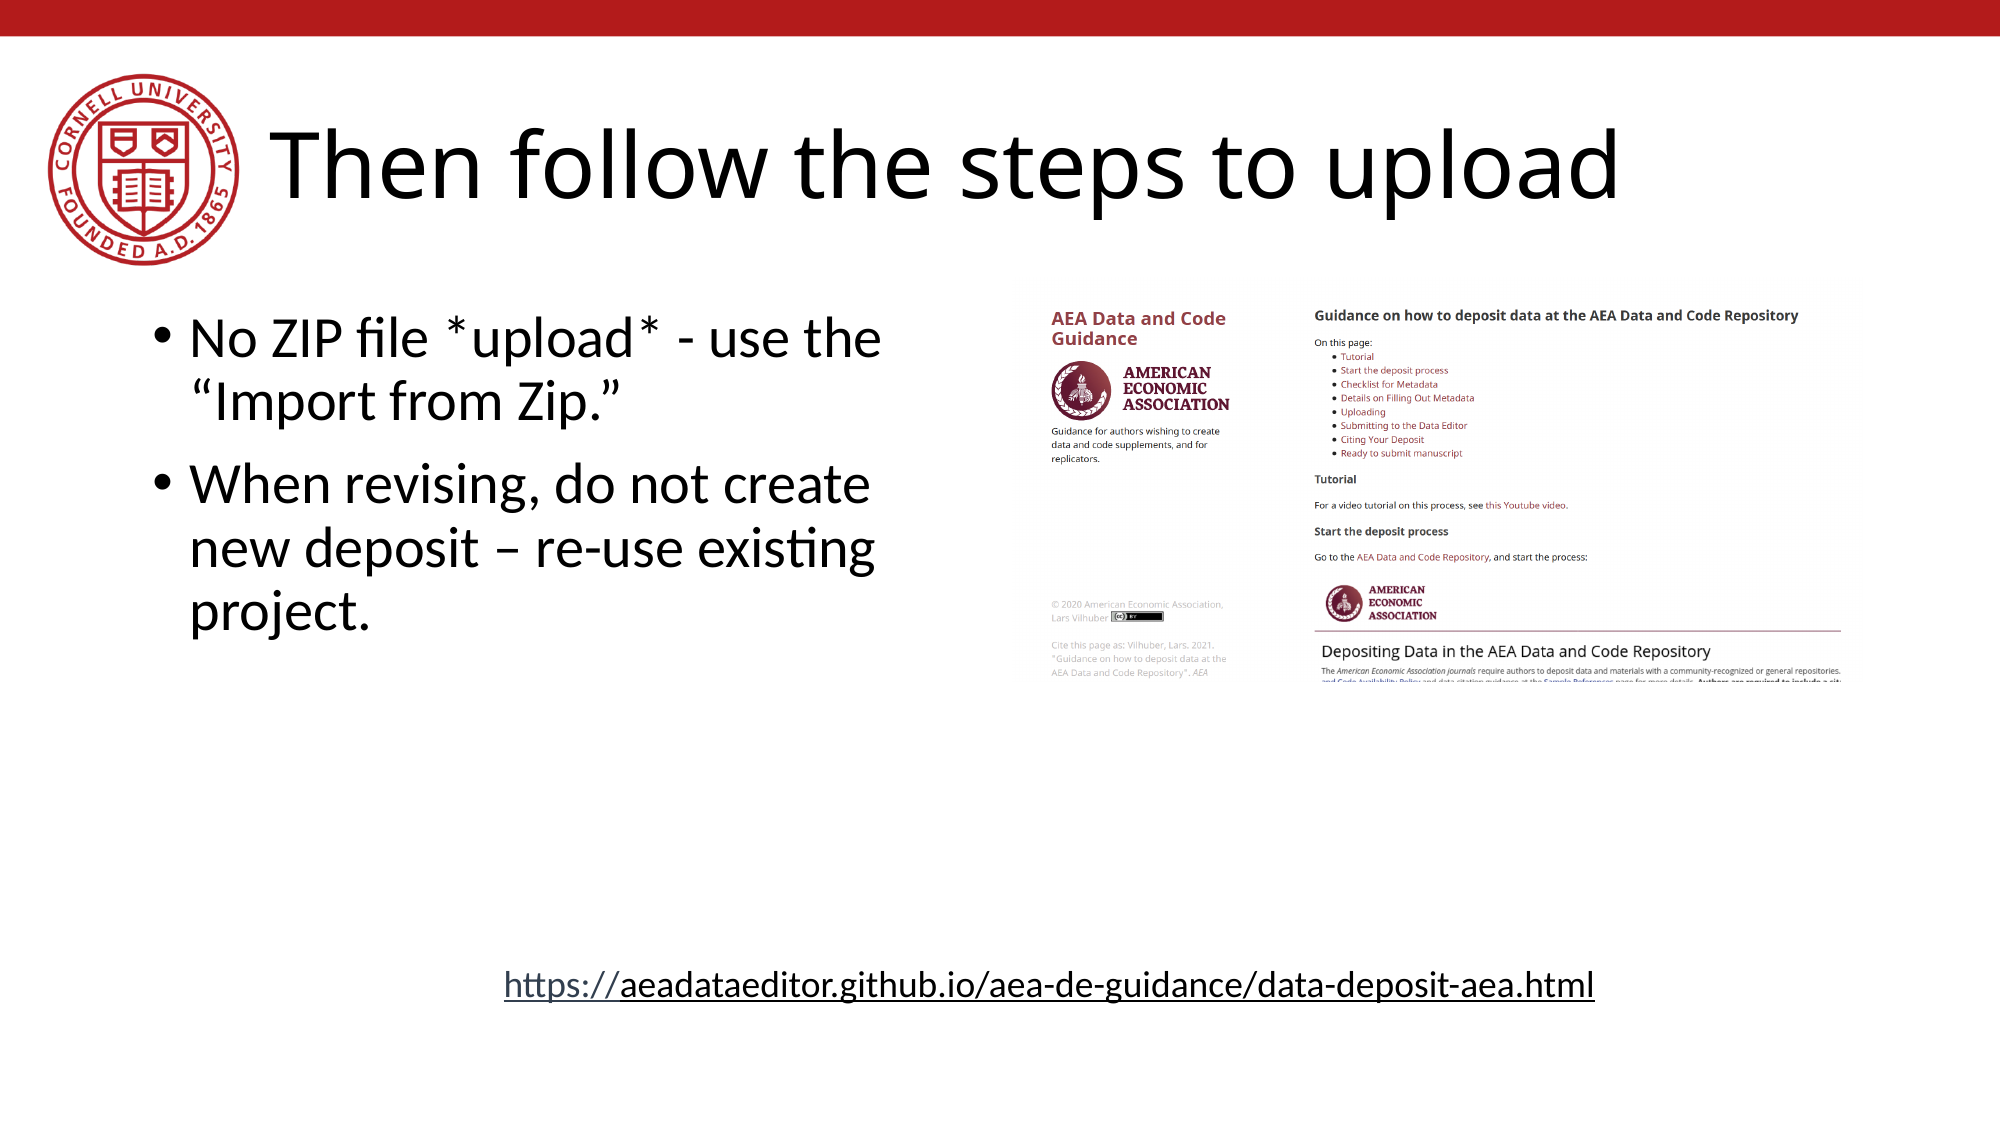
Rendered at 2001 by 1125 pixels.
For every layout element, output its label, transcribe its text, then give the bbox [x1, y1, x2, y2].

title Then follow the steps to upload [254, 59, 1863, 278]
picture [39, 65, 254, 274]
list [1012, 277, 1863, 682]
list No ZIP file *upload* - use the “Import from Zip.” When revising, do not create new deposit – re-use existing project. [137, 299, 988, 1014]
text_box https://aeadataeditor.github.io/aea-de-guidance/data-deposit-aea.html [488, 952, 1713, 1013]
